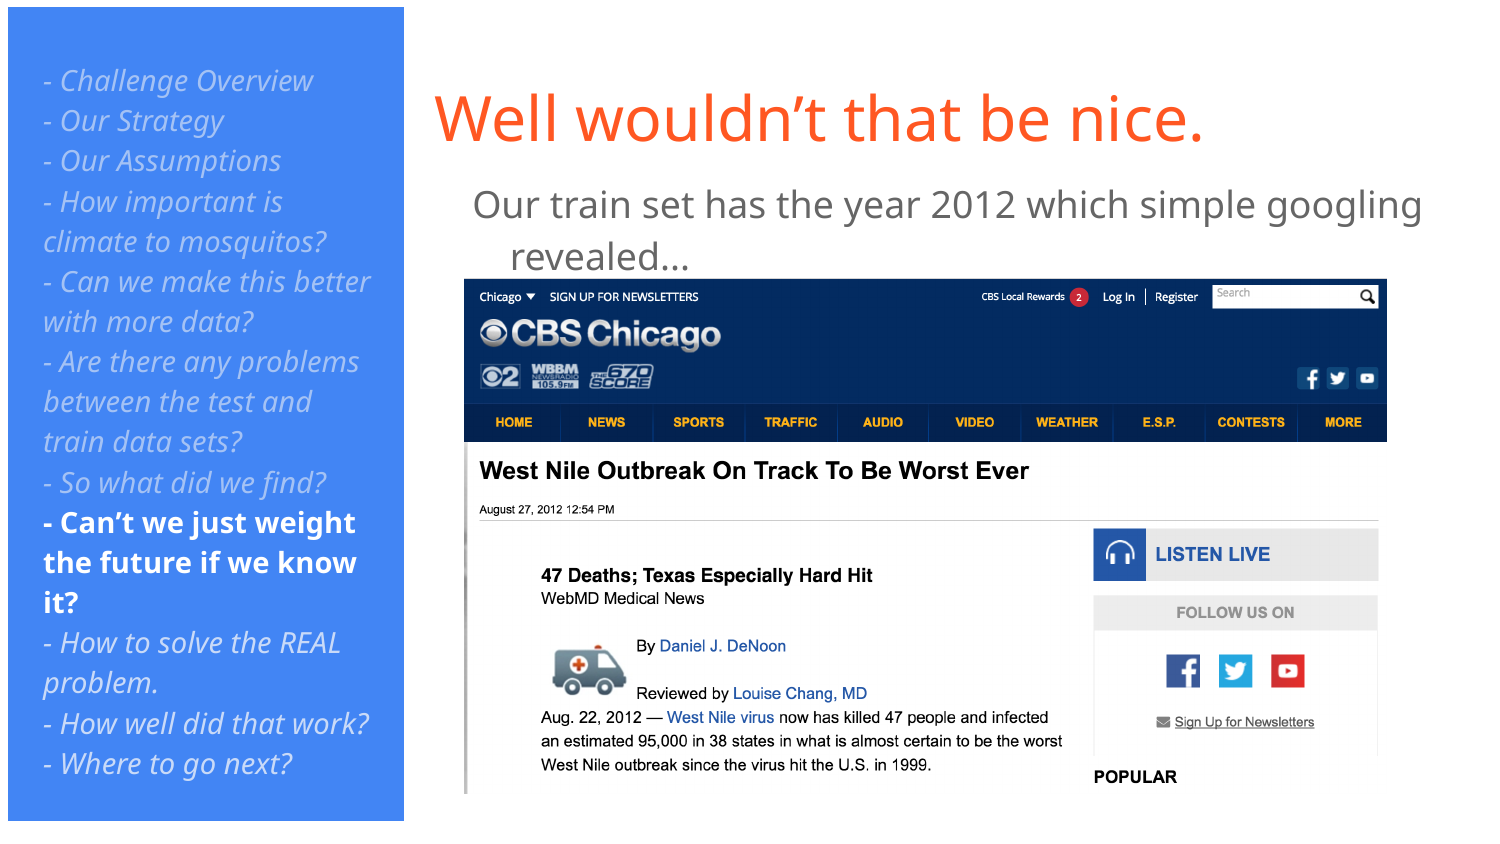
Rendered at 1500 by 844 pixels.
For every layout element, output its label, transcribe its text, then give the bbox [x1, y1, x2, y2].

text_box [7, 6, 406, 822]
title Well wouldn’t that be nice. [419, 64, 1449, 159]
list Our train set has the year 2012 which simple googling revealed... [419, 159, 1449, 279]
picture [464, 278, 1388, 794]
text_box - Challenge Overview - Our Strategy - Our Assumptions - How important is climate to mosquitos? - Can we make this better with more data? - Are there any problems between the test and train data sets? - So what did we find? - Can’t we just weight the future if we know it? - How to solve the REAL problem. - How well did that work? - Where to go next? [28, 42, 390, 797]
